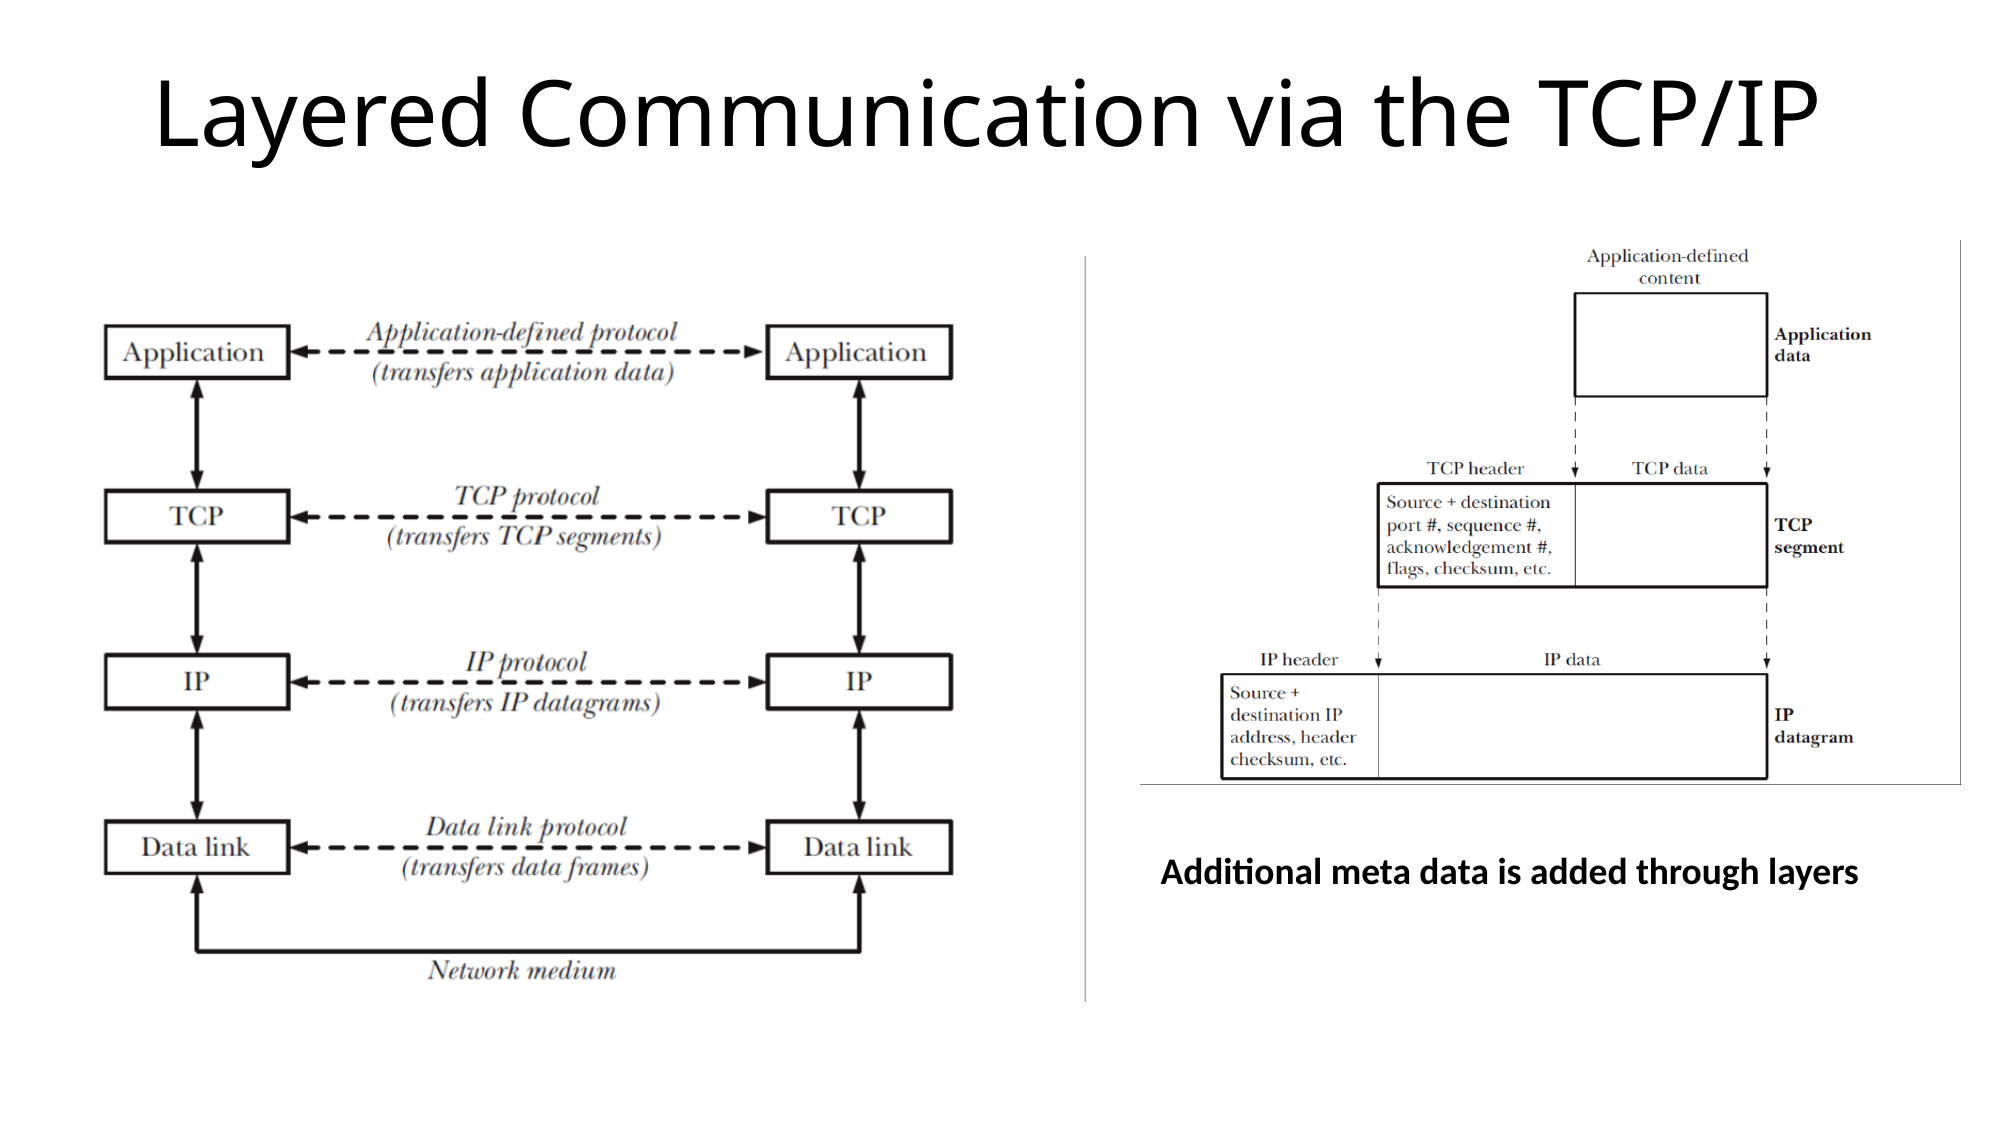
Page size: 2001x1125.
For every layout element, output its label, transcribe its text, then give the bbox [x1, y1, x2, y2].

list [0, 256, 1086, 1002]
title Layered Communication via the TCP/IP [137, 59, 1863, 278]
picture [1140, 240, 1961, 785]
text_box Additional meta data is added through layers [1145, 839, 1875, 899]
